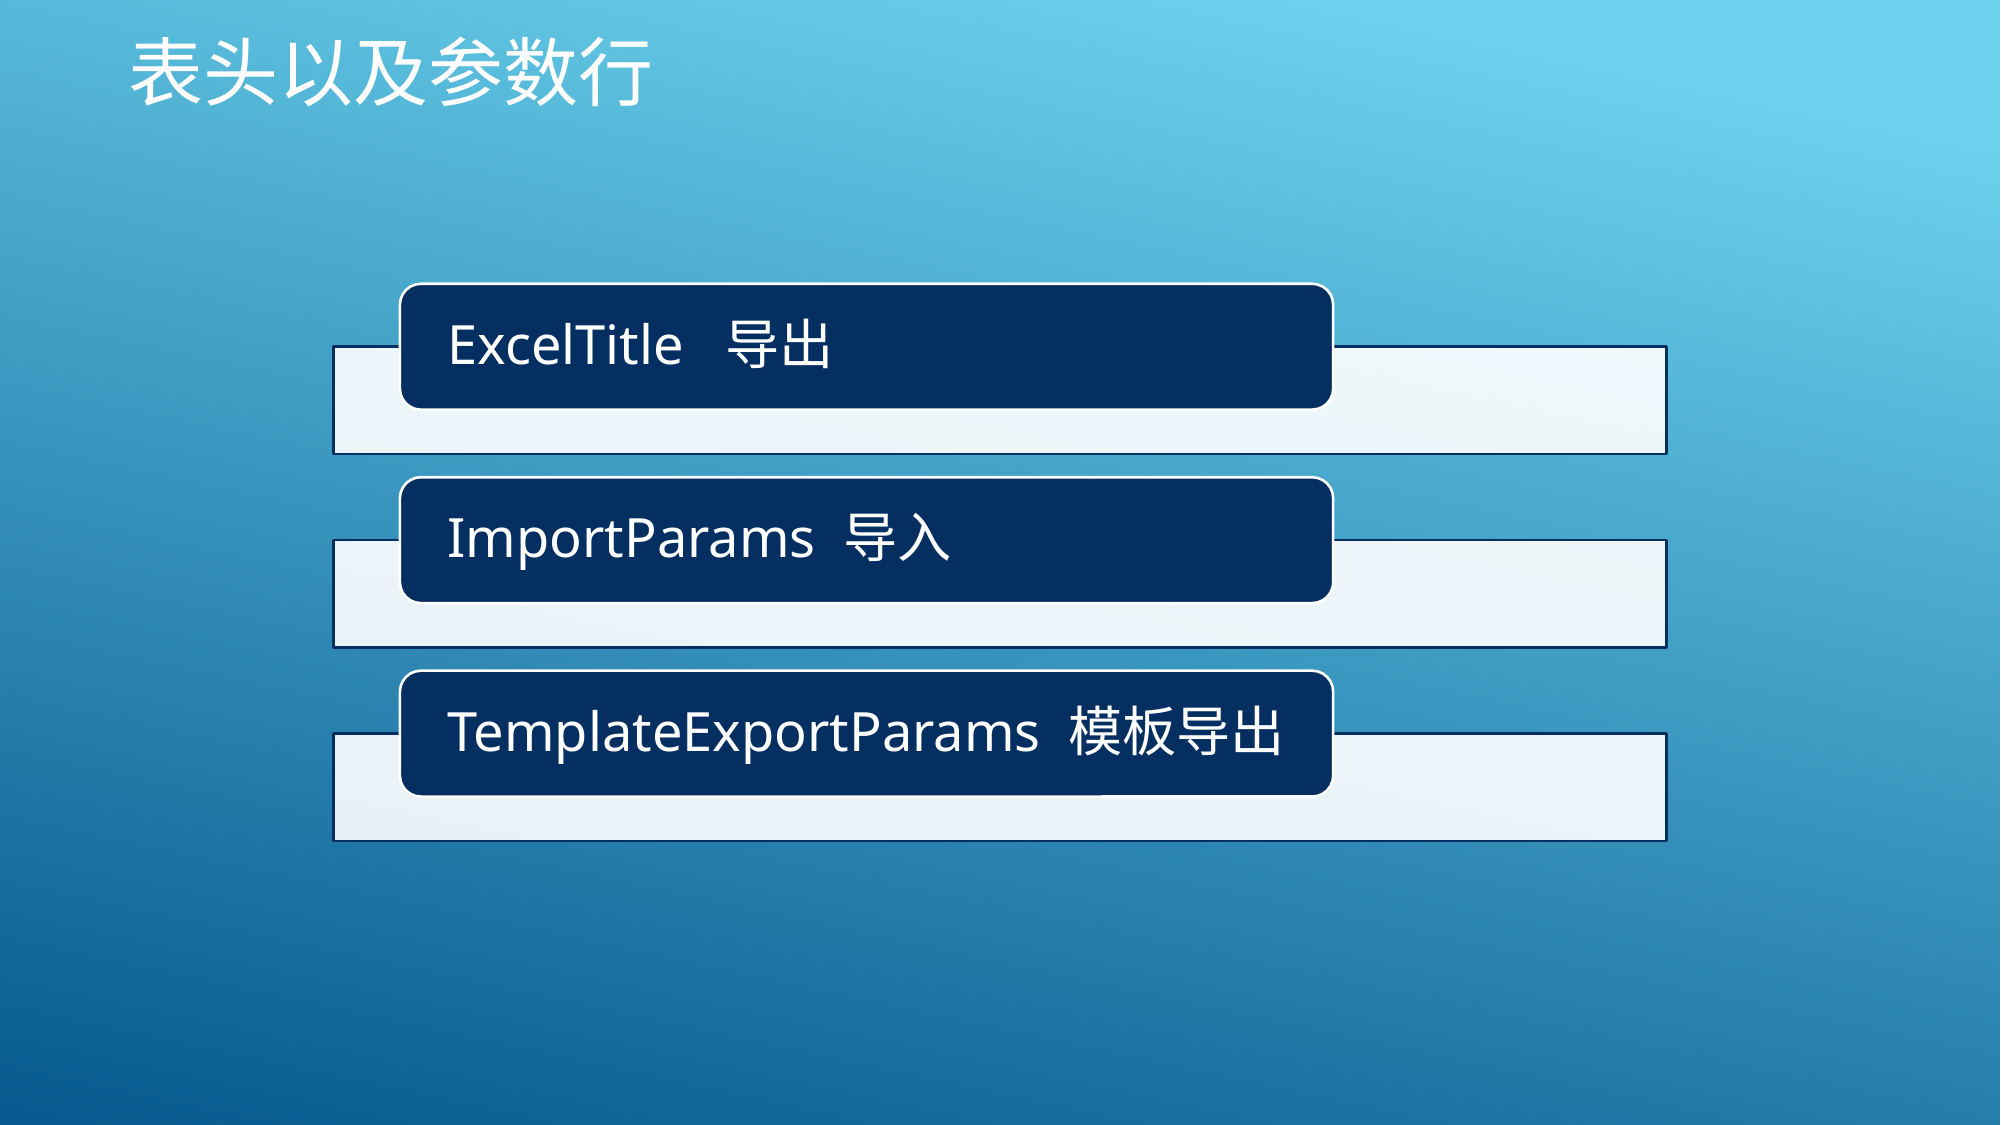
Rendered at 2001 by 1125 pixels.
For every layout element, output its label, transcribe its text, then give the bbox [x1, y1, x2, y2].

title 表头以及参数行 [113, 0, 1839, 180]
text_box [332, 117, 1667, 1008]
